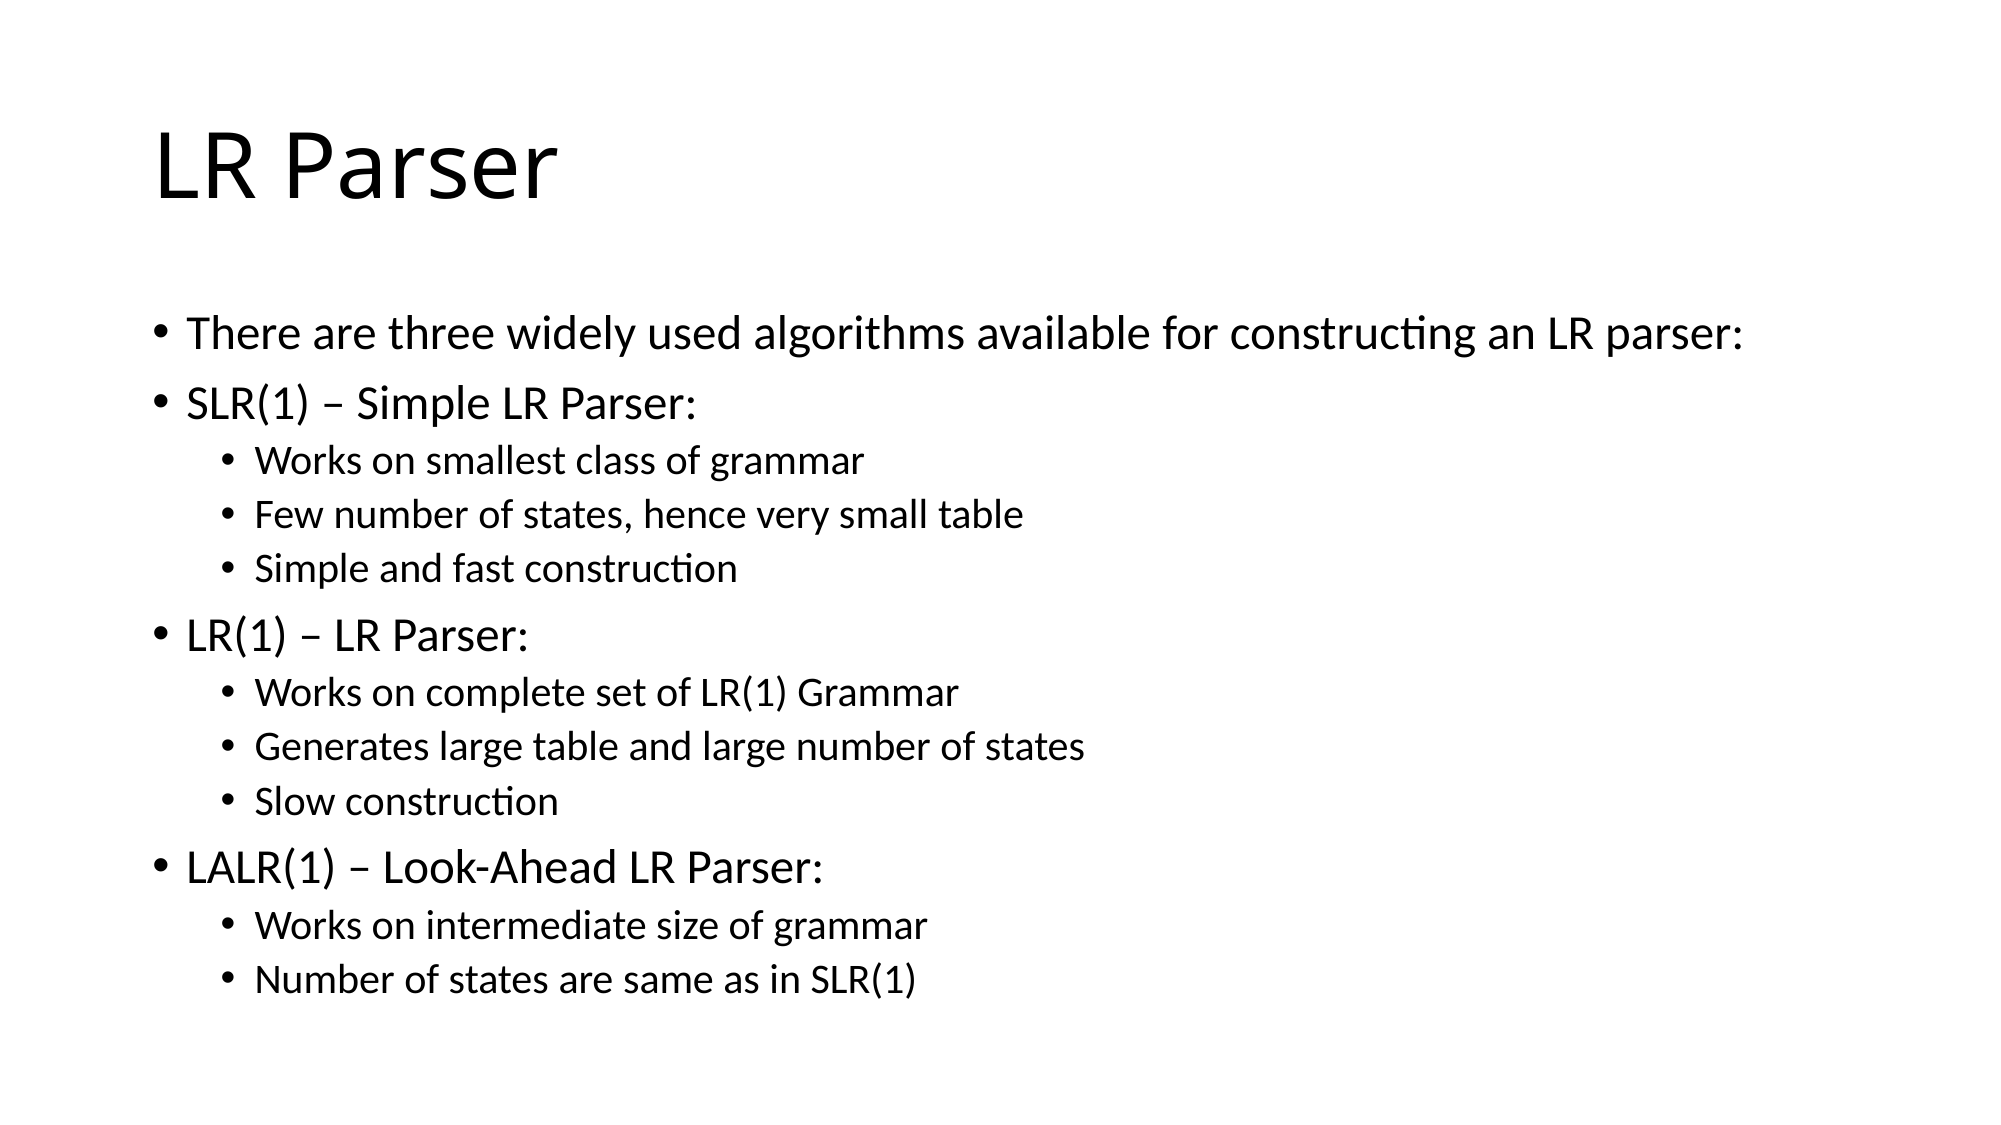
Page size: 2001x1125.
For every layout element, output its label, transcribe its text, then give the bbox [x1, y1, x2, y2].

list There are three widely used algorithms available for constructing an LR parser: SLR(1) – Simple LR Parser: Works on smallest class of grammar Few number of states, hence very small table Simple and fast construction LR(1) – LR Parser: Works on complete set of LR(1) Grammar Generates large table and large number of states Slow construction LALR(1) – Look-Ahead LR Parser: Works on intermediate size of grammar Number of states are same as in SLR(1) [137, 299, 1863, 1014]
title LR Parser [137, 59, 1863, 278]
